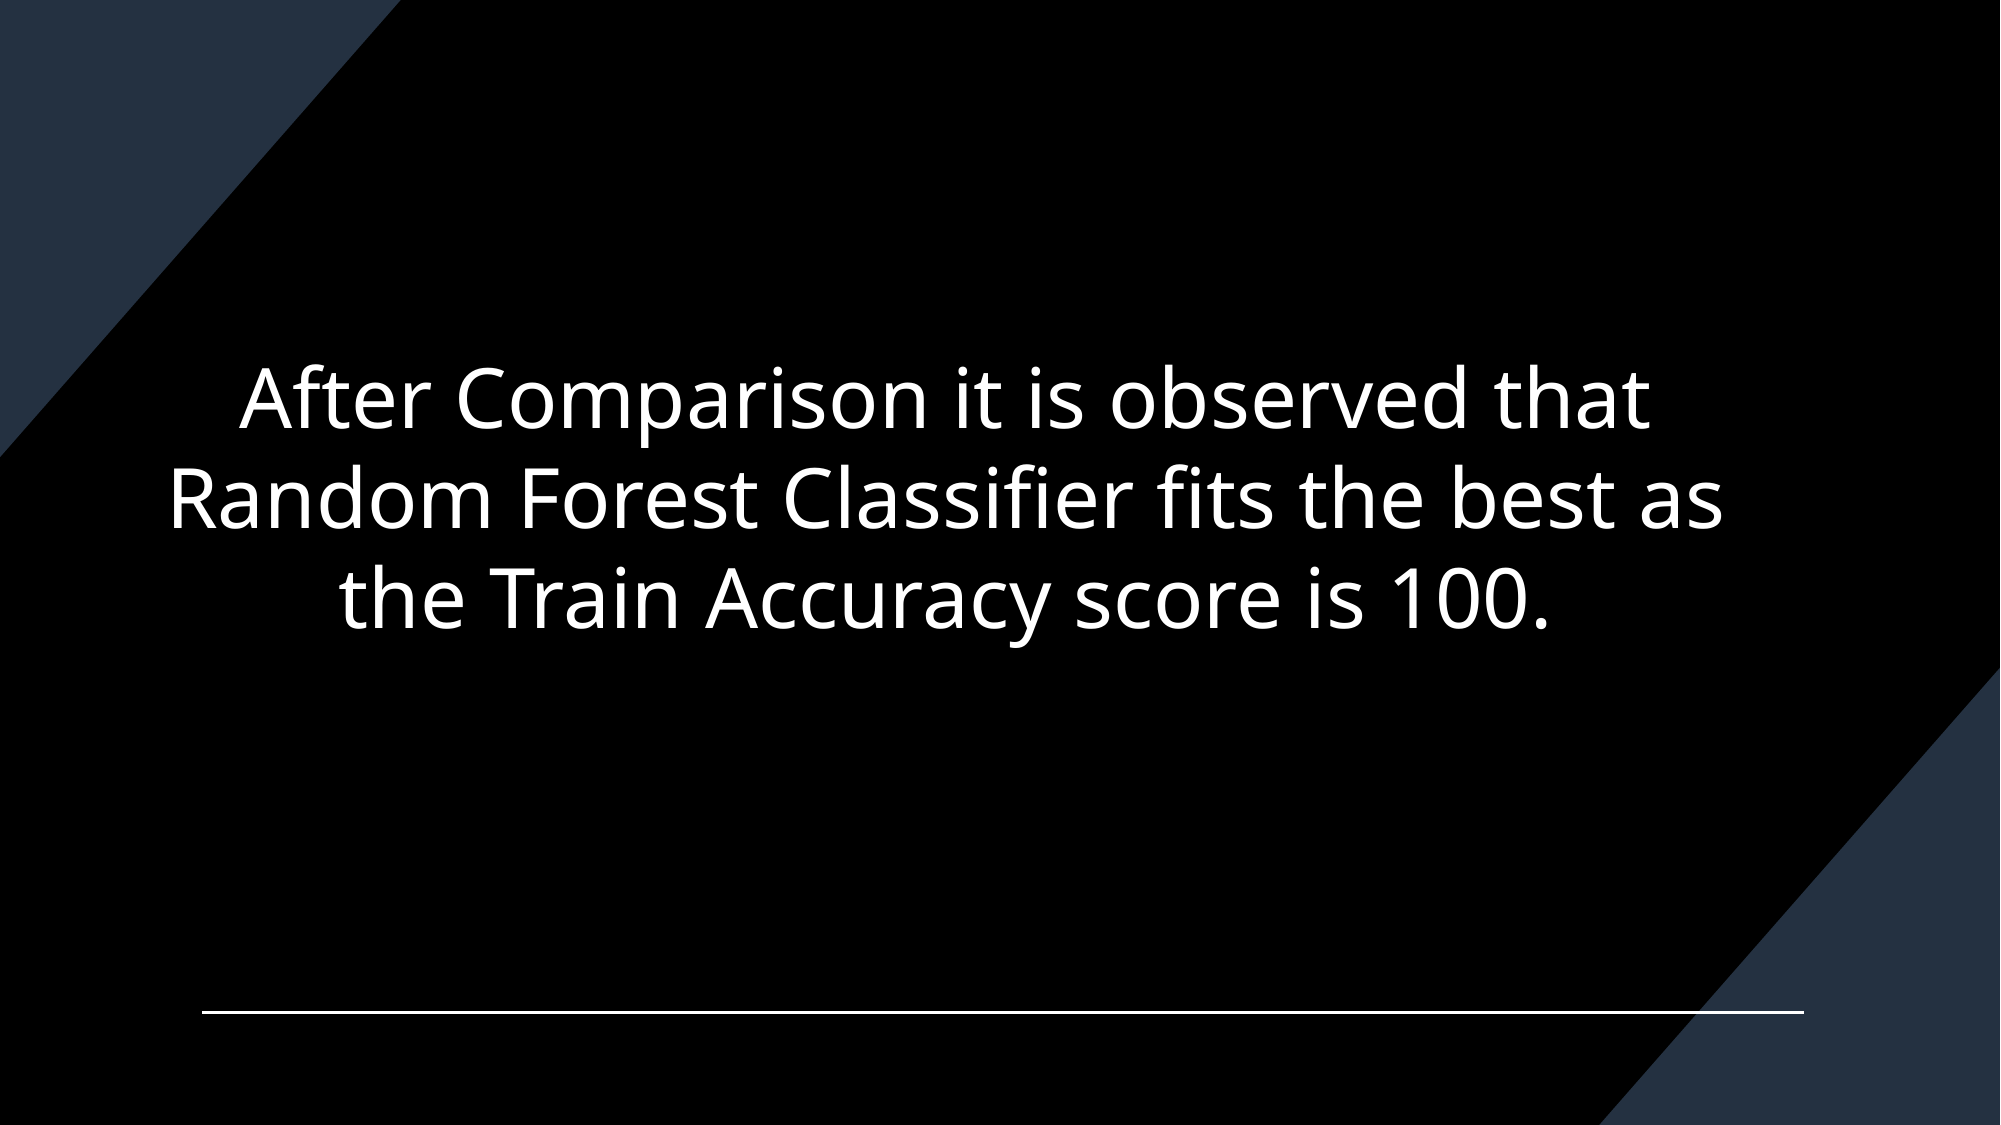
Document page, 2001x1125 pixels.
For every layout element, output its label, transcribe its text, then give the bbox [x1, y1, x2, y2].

title After Comparison it is observed that Random Forest Classifier fits the best as the Train Accuracy score is 100. [80, 22, 1813, 968]
